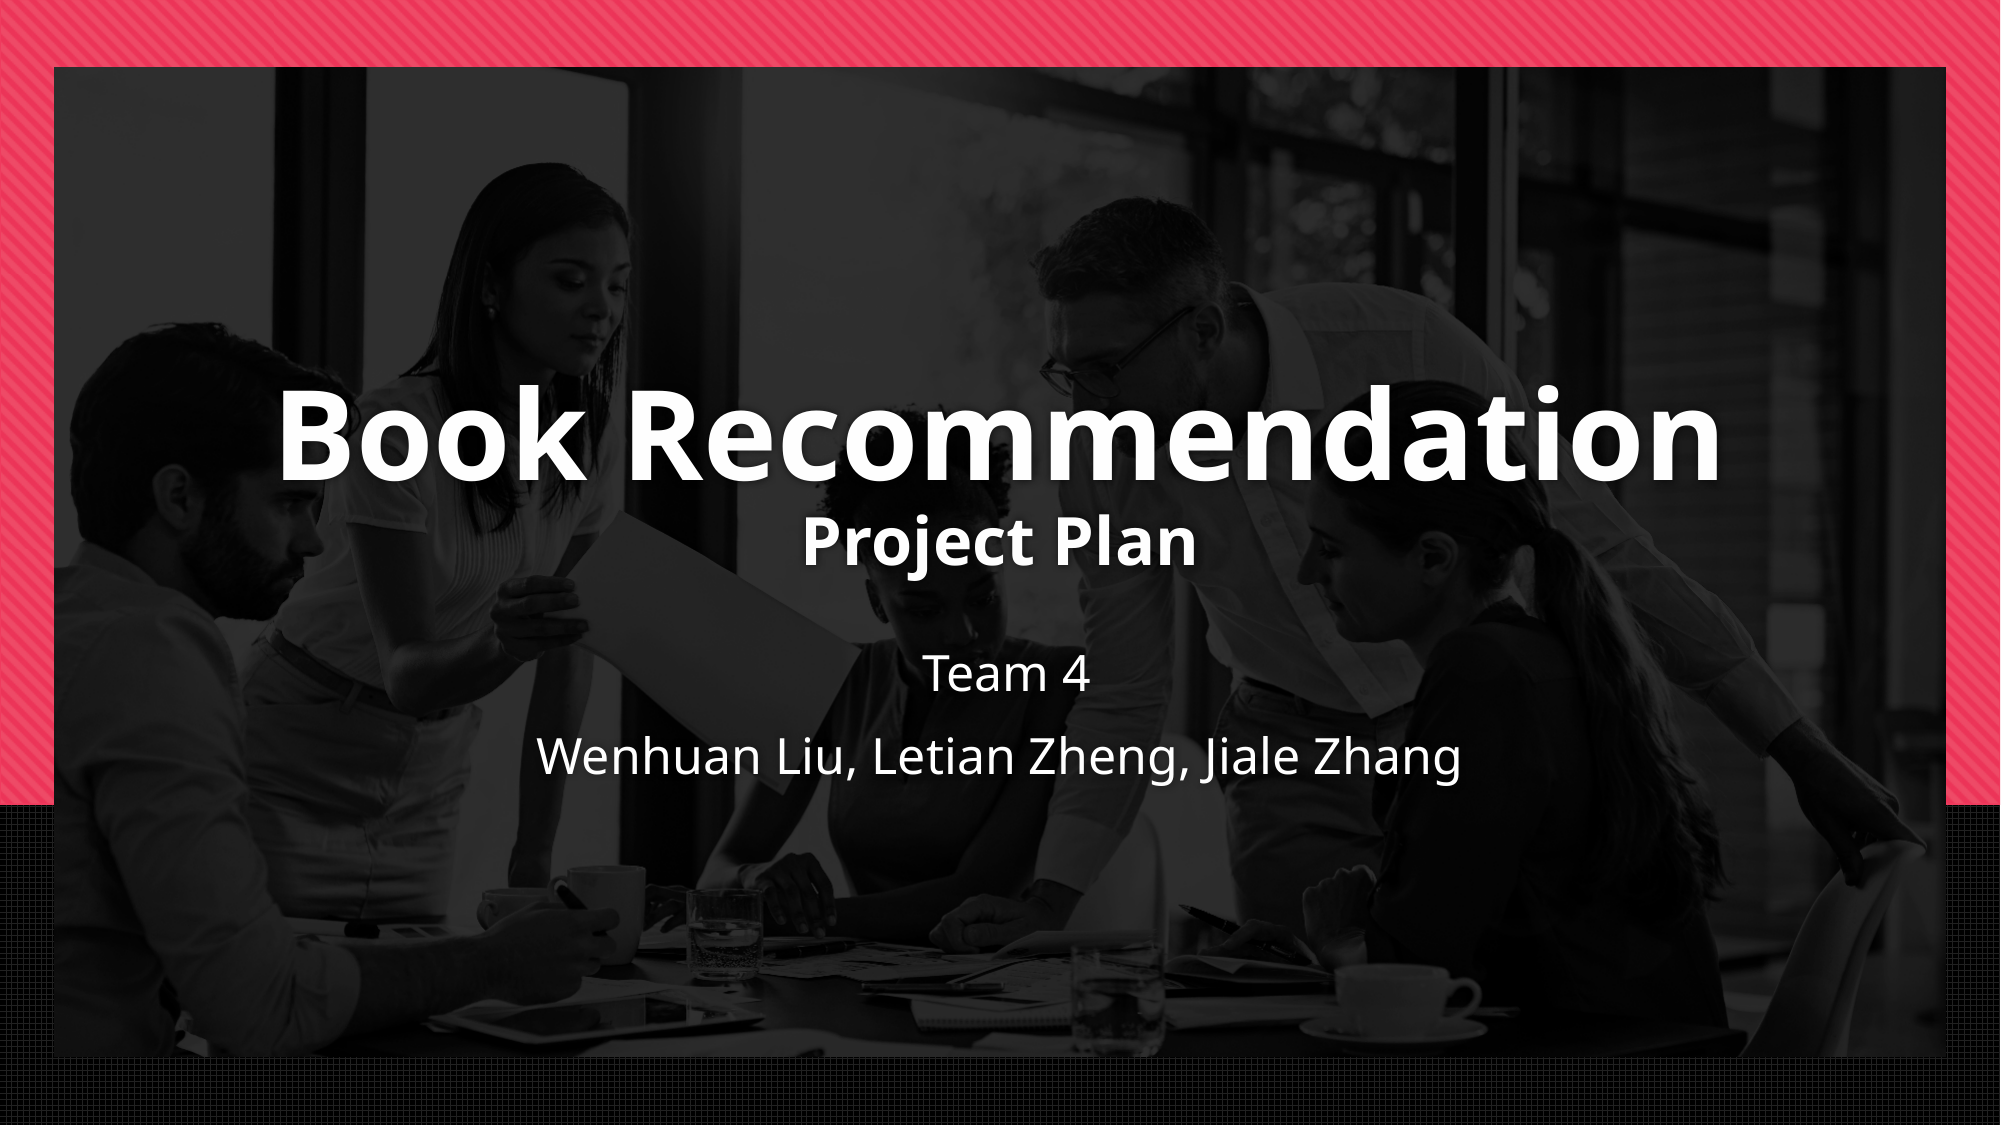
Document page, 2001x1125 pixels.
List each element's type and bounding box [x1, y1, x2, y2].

picture [53, 67, 1947, 1058]
